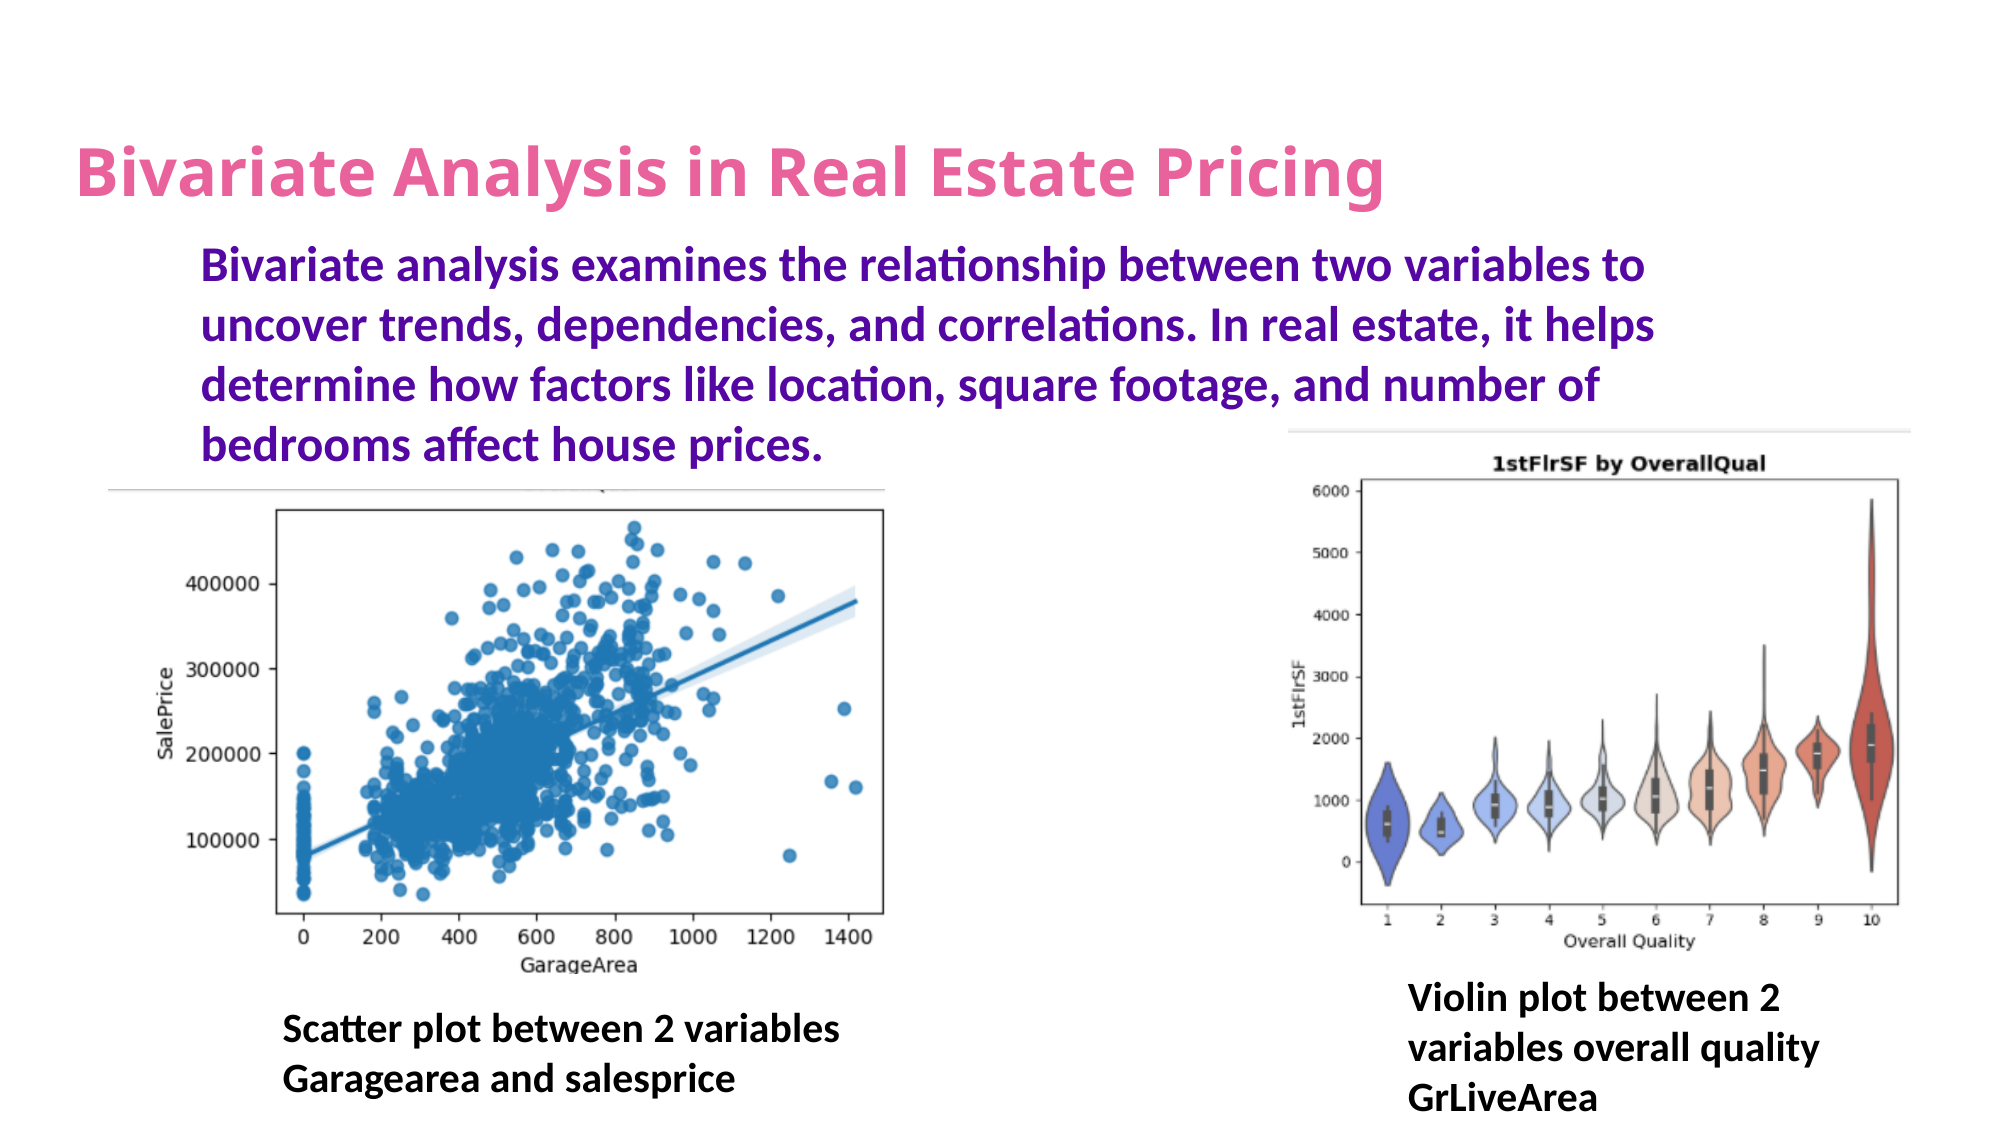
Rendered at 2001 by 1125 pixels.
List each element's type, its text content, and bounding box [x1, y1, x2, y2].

text_box Scatter plot between 2 variables Garagearea and salesprice [267, 993, 885, 1125]
text_box Violin plot between 2 variables overall quality GrLiveArea [1393, 963, 1886, 1125]
text_box Bivariate analysis examines the relationship between two variables to uncover trends, dependencies, and correlations. In real estate, it helps determine how factors like location, square footage, and number of bedrooms affect house prices. [185, 223, 1833, 386]
picture [1288, 428, 1911, 963]
picture [108, 488, 885, 974]
text_box Bivariate Analysis in Real Estate Pricing [59, 122, 1403, 217]
